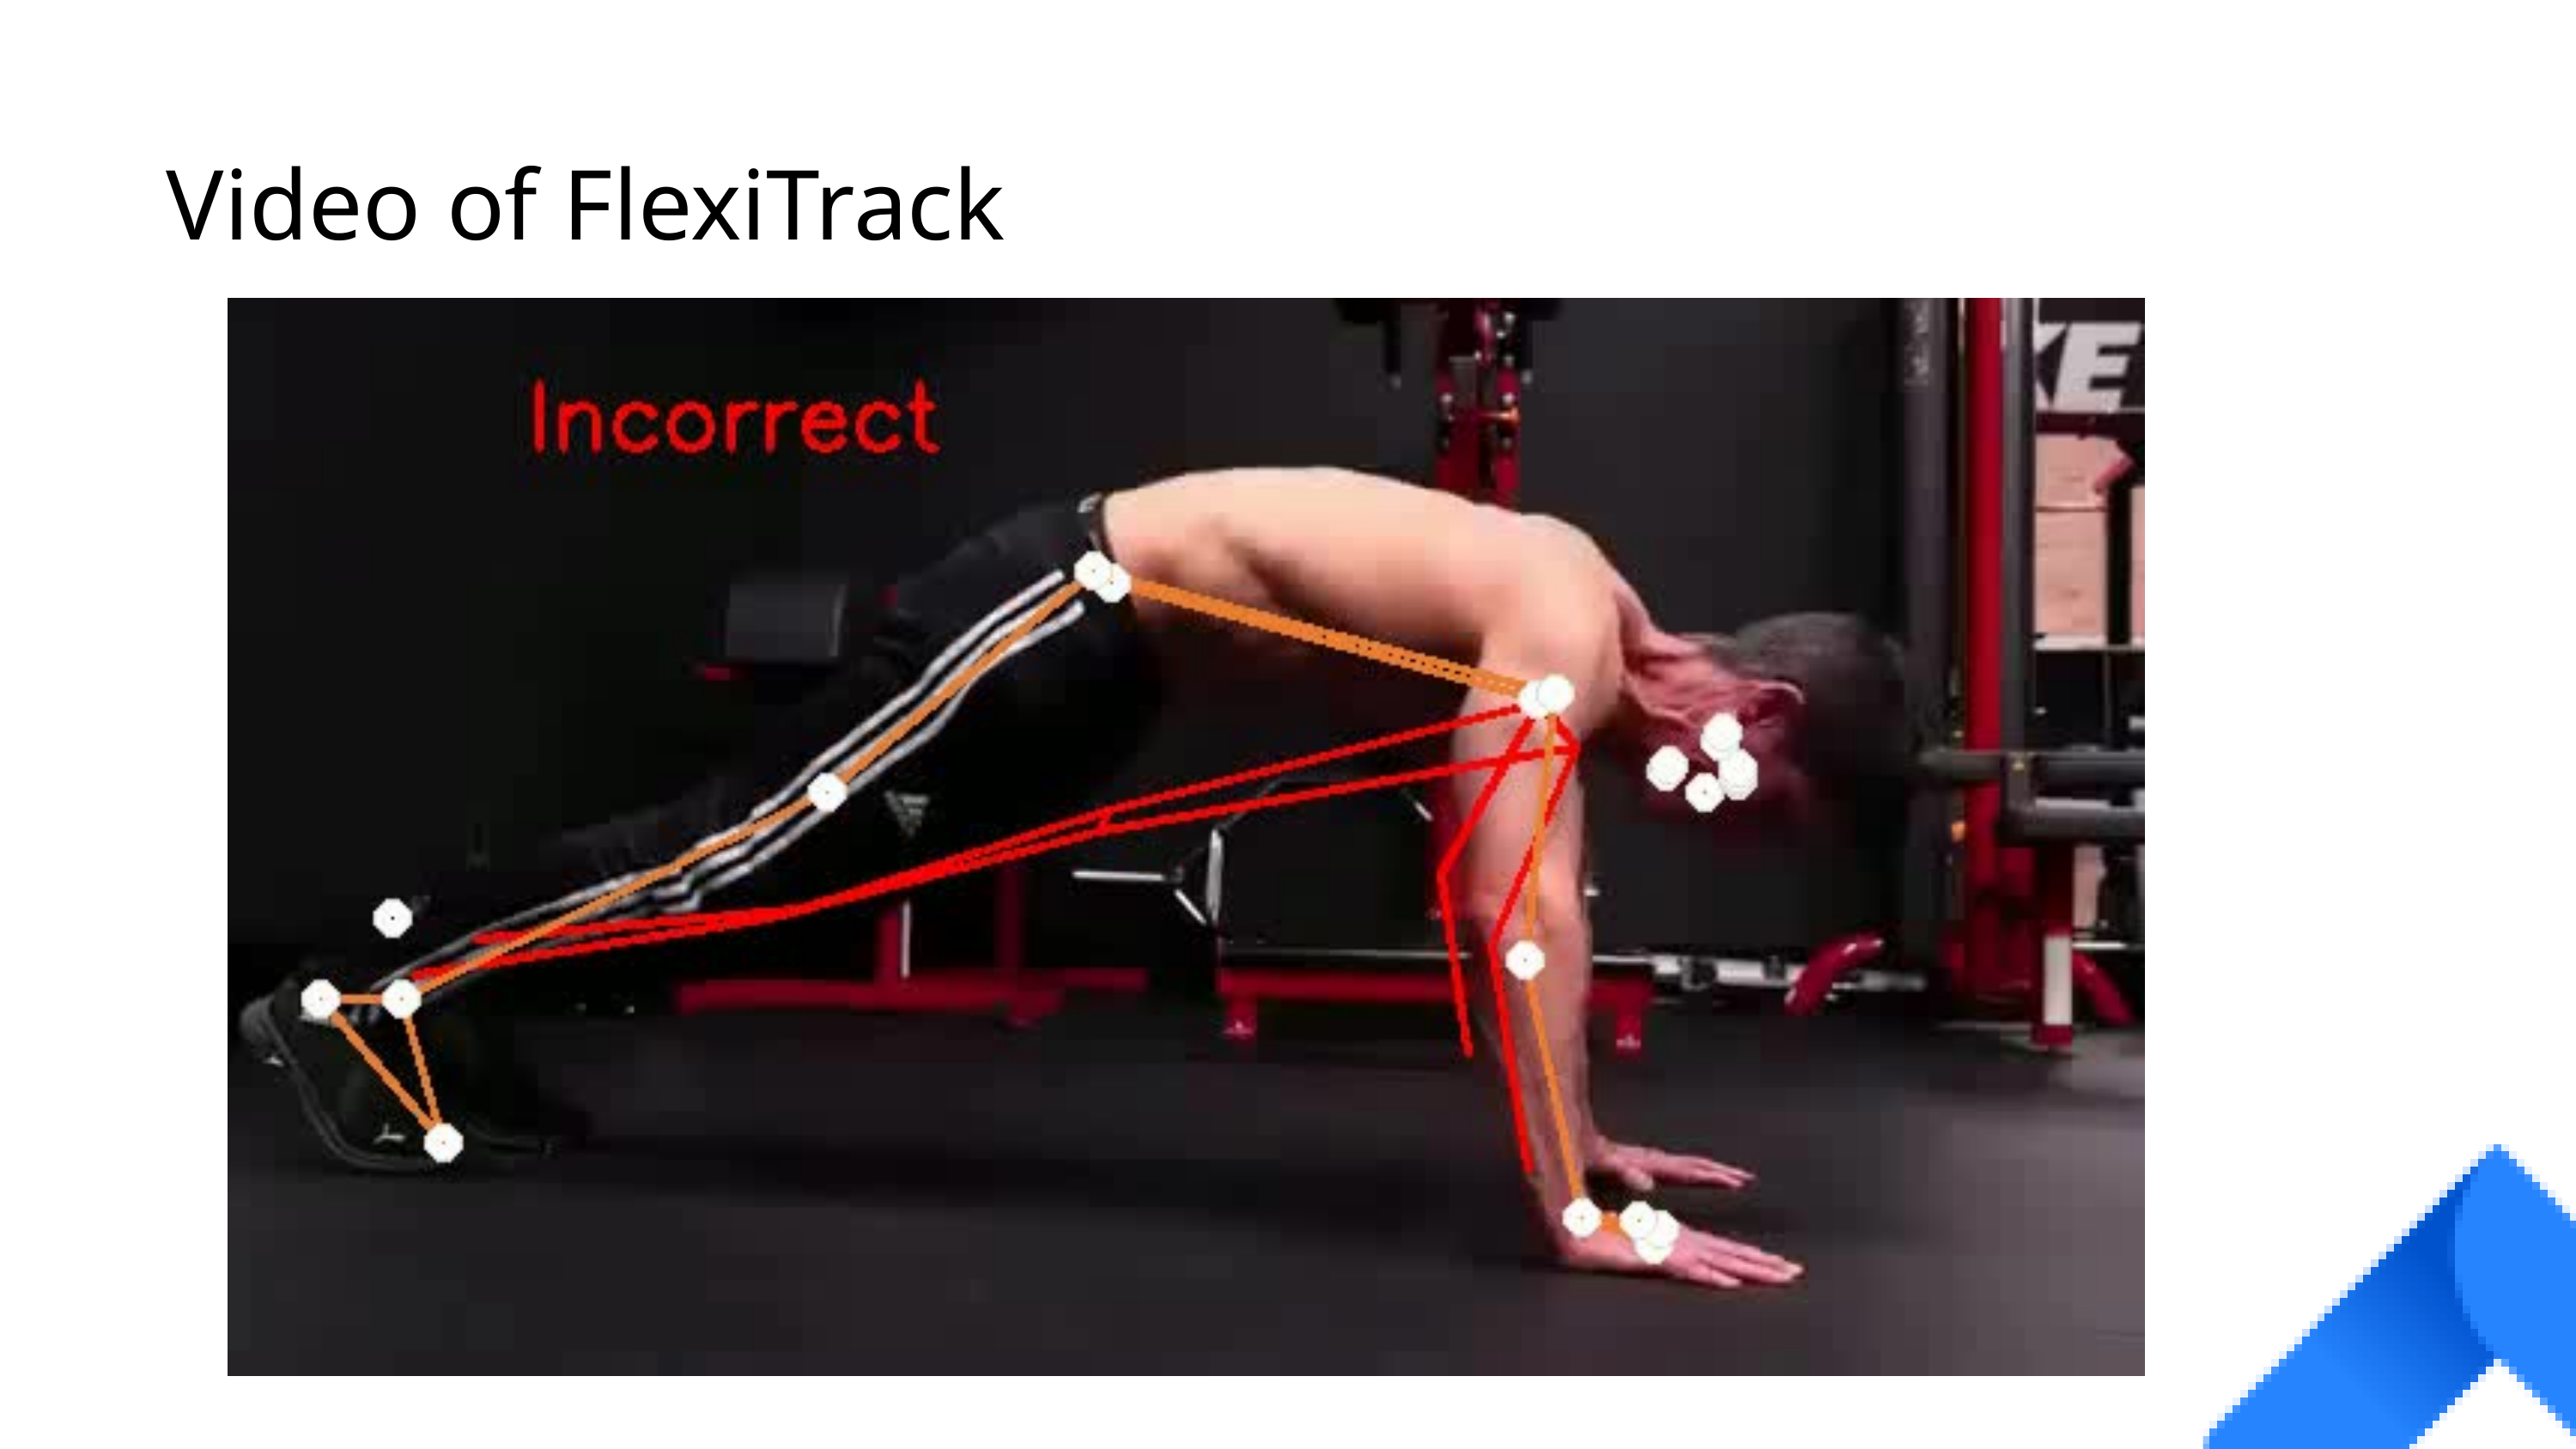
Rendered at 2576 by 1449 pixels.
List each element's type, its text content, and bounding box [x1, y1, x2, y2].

text_box [2202, 1144, 2576, 1449]
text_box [226, 297, 2146, 1377]
text_box Video of FlexiTrack [166, 146, 2017, 259]
